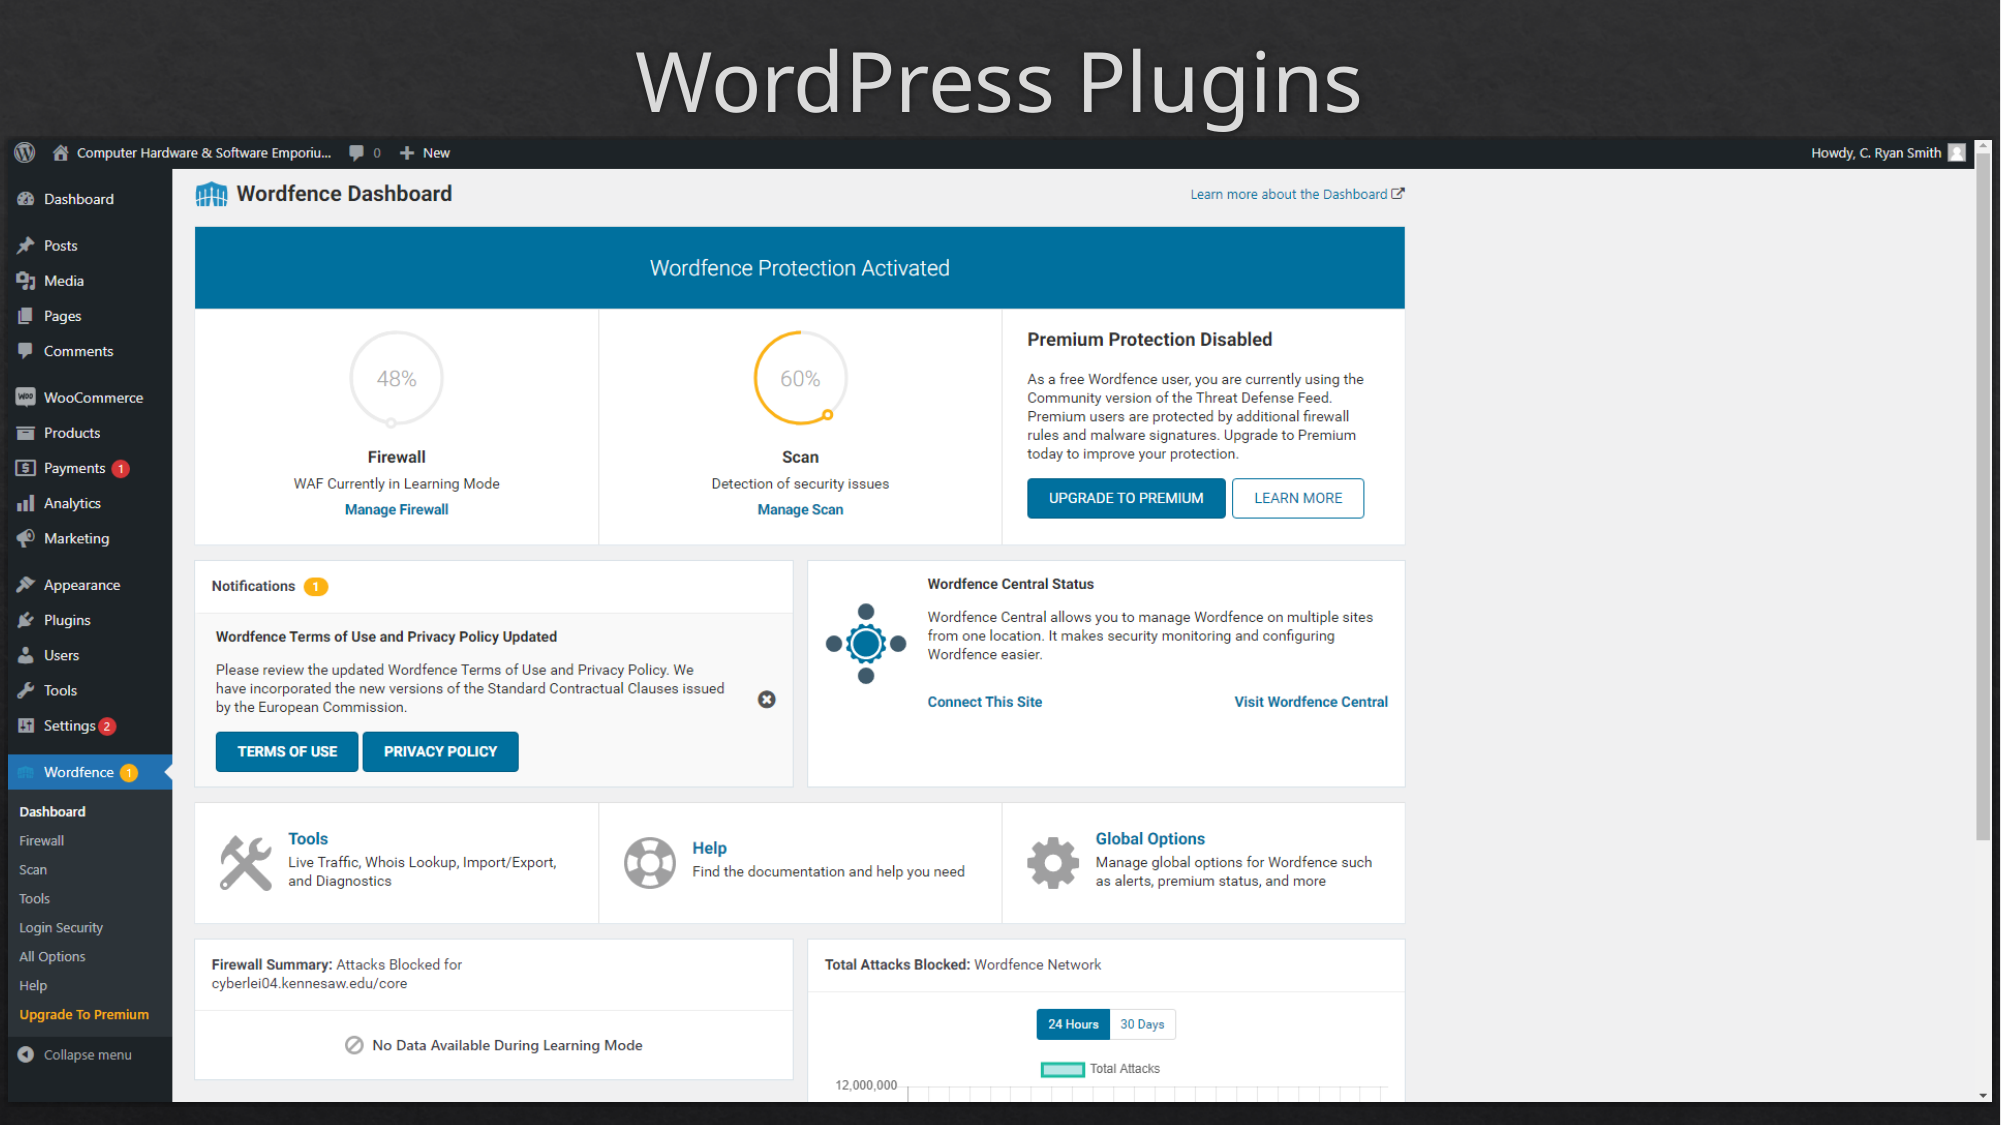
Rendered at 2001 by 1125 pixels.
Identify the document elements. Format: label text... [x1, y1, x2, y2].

title WordPress Plugins [0, 0, 2000, 145]
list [7, 140, 1992, 1103]
